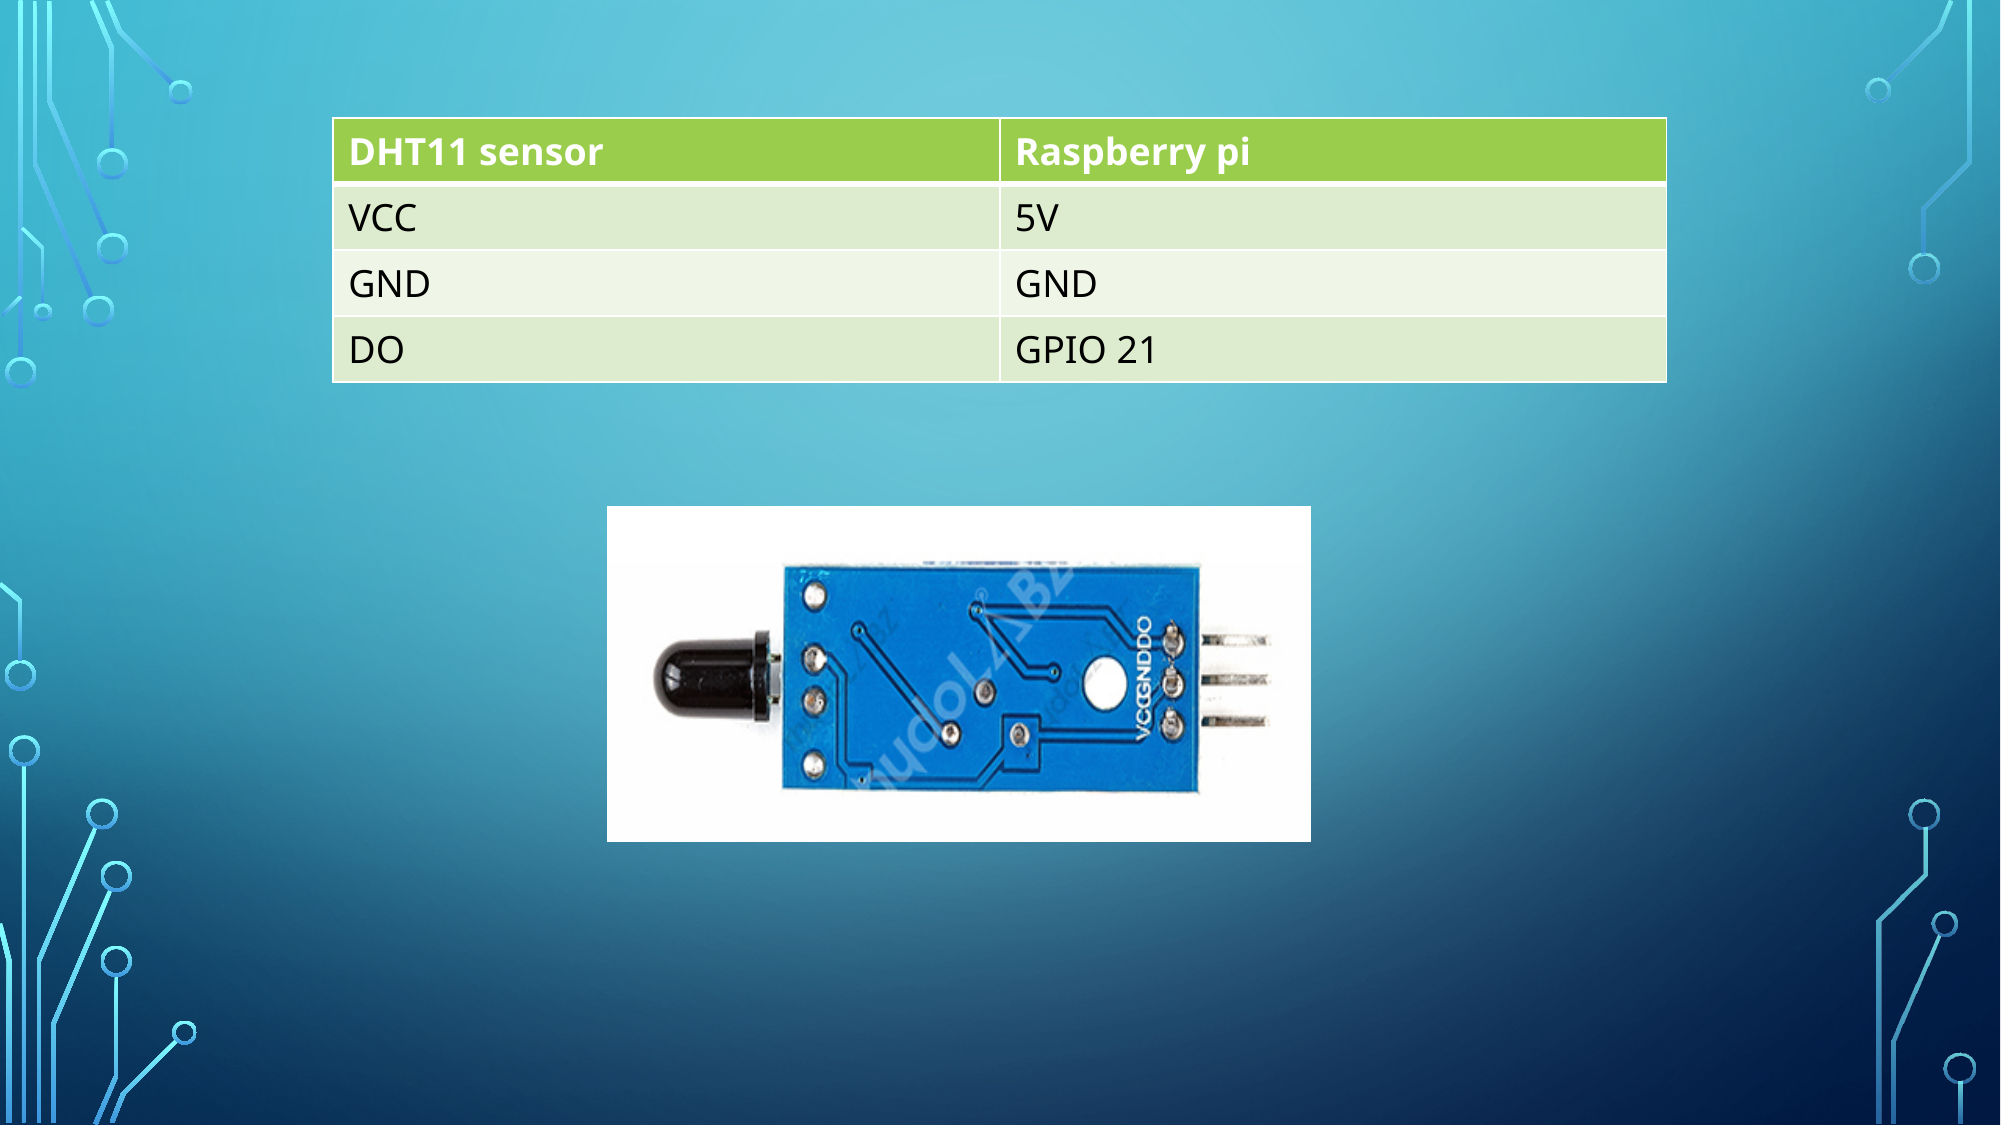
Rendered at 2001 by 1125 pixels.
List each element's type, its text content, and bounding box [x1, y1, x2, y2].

table_cell VCC [334, 187, 999, 249]
table_cell GND [1001, 251, 1666, 315]
picture [606, 506, 1311, 843]
table_cell DO [334, 317, 999, 381]
table_cell 5V [1001, 187, 1666, 249]
table_cell GND [334, 251, 999, 315]
table_header Raspberry pi [1001, 119, 1666, 181]
table_header DHT11 sensor [334, 119, 999, 181]
table_cell GPIO 21 [1001, 317, 1666, 381]
